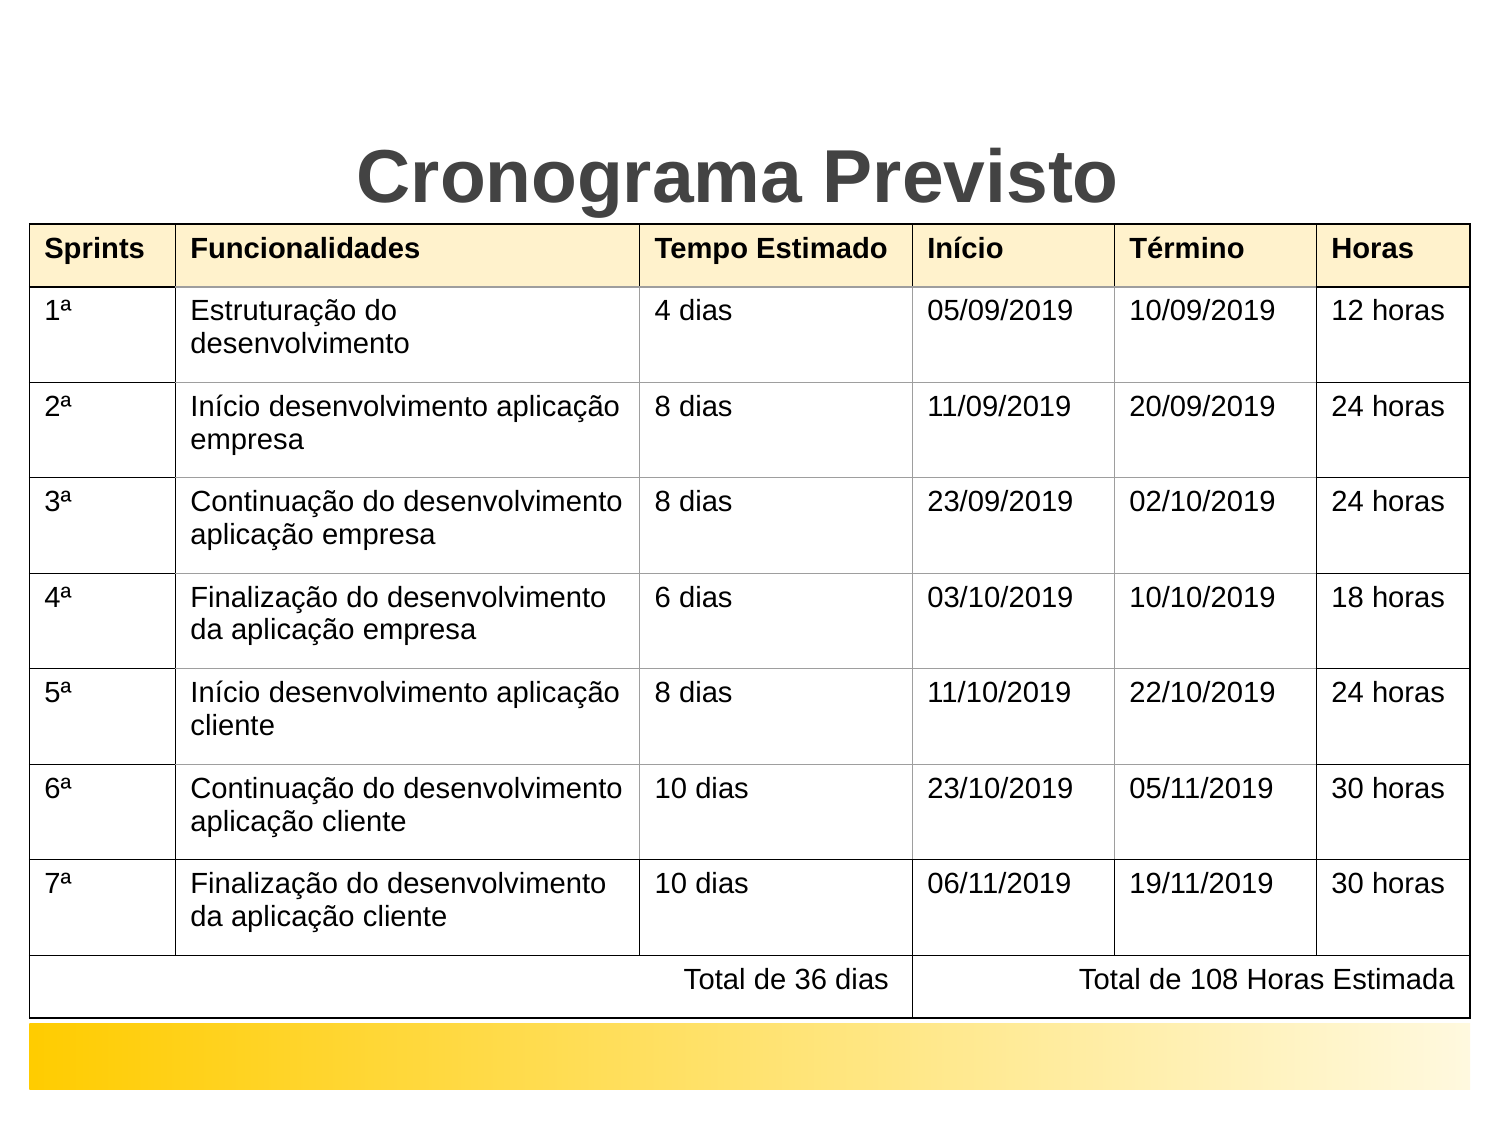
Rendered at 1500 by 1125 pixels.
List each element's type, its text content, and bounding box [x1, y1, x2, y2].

table_cell 20/09/2019 [1115, 383, 1316, 477]
table_cell Finalização do desenvolvimento da aplicação empresa [176, 574, 639, 668]
table_cell 18 horas [1317, 574, 1469, 668]
table_cell 8 dias [640, 383, 912, 477]
table_cell 02/10/2019 [1115, 478, 1316, 573]
table_cell 7ª [30, 860, 175, 955]
table_header Tempo Estimado [640, 225, 912, 286]
table_cell 10 dias [640, 860, 912, 955]
table_cell Total de 36 dias [30, 956, 912, 1017]
table_header Sprints [30, 225, 175, 286]
table_cell 10/09/2019 [1115, 288, 1316, 382]
table_cell 4ª [30, 574, 175, 668]
table_cell 6ª [30, 765, 175, 859]
table_cell 4 dias [640, 288, 912, 382]
table_cell Estruturação do desenvolvimento [176, 288, 639, 382]
table_cell Início desenvolvimento aplicação cliente [176, 669, 639, 764]
table_cell 24 horas [1317, 383, 1469, 477]
table_cell Continuação do desenvolvimento aplicação cliente [176, 765, 639, 859]
table_cell 12 horas [1317, 288, 1469, 382]
table_cell 10 dias [640, 765, 912, 859]
table_cell 05/09/2019 [913, 288, 1114, 382]
table_cell 11/10/2019 [913, 669, 1114, 764]
table_cell 19/11/2019 [1115, 860, 1316, 955]
table_cell 2ª [30, 383, 175, 477]
table_cell Finalização do desenvolvimento da aplicação cliente [176, 860, 639, 955]
table_cell 05/11/2019 [1115, 765, 1316, 859]
table_cell 5ª [30, 669, 175, 764]
table_cell 3ª [30, 478, 175, 573]
table_cell 11/09/2019 [913, 383, 1114, 477]
table_cell 1ª [30, 288, 175, 382]
table_header Funcionalidades [176, 225, 639, 286]
table_cell Continuação do desenvolvimento aplicação empresa [176, 478, 639, 573]
table_cell 23/09/2019 [913, 478, 1114, 573]
table_header Início [913, 225, 1114, 286]
table_cell Início desenvolvimento aplicação empresa [176, 383, 639, 477]
table_cell 24 horas [1317, 669, 1469, 764]
text_box Cronograma Previsto [159, 137, 1317, 208]
table_cell 03/10/2019 [913, 574, 1114, 668]
table_cell 06/11/2019 [913, 860, 1114, 955]
table_cell 23/10/2019 [913, 765, 1114, 859]
text_box [29, 1023, 1471, 1090]
table_cell Total de 108 Horas Estimada [913, 956, 1469, 1017]
table_cell 30 horas [1317, 765, 1469, 859]
table_cell 30 horas [1317, 860, 1469, 955]
table_cell 24 horas [1317, 478, 1469, 573]
table_cell 22/10/2019 [1115, 669, 1316, 764]
table_cell 8 dias [640, 478, 912, 573]
table_header Término [1115, 225, 1316, 286]
table_header Horas [1317, 225, 1469, 286]
table_cell 8 dias [640, 669, 912, 764]
table_cell 10/10/2019 [1115, 574, 1316, 668]
table_cell 6 dias [640, 574, 912, 668]
